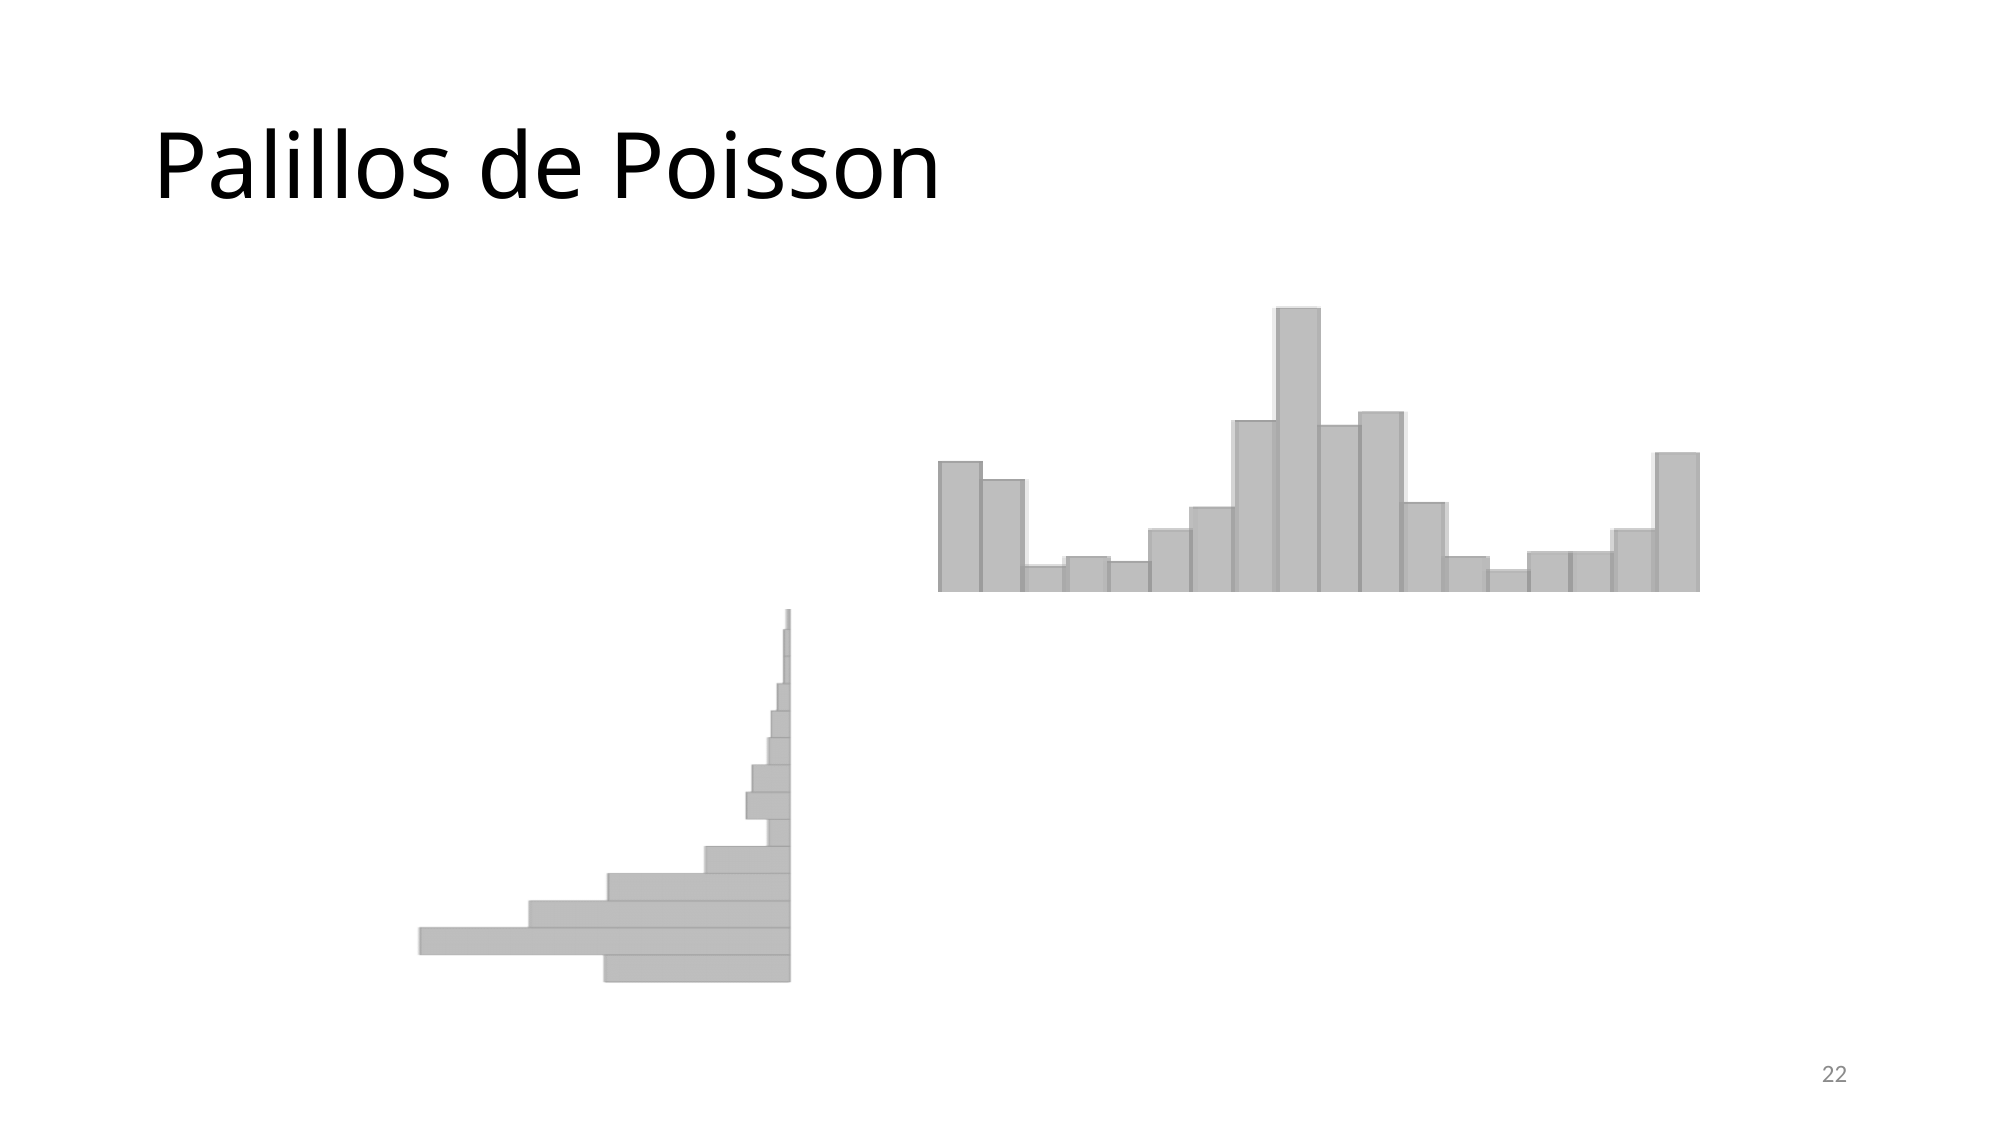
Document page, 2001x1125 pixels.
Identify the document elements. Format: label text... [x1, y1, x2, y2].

picture [413, 604, 800, 990]
title Palillos de Poisson [137, 59, 1863, 278]
picture [921, 306, 1709, 592]
slide_number 22 [1412, 1042, 1863, 1103]
